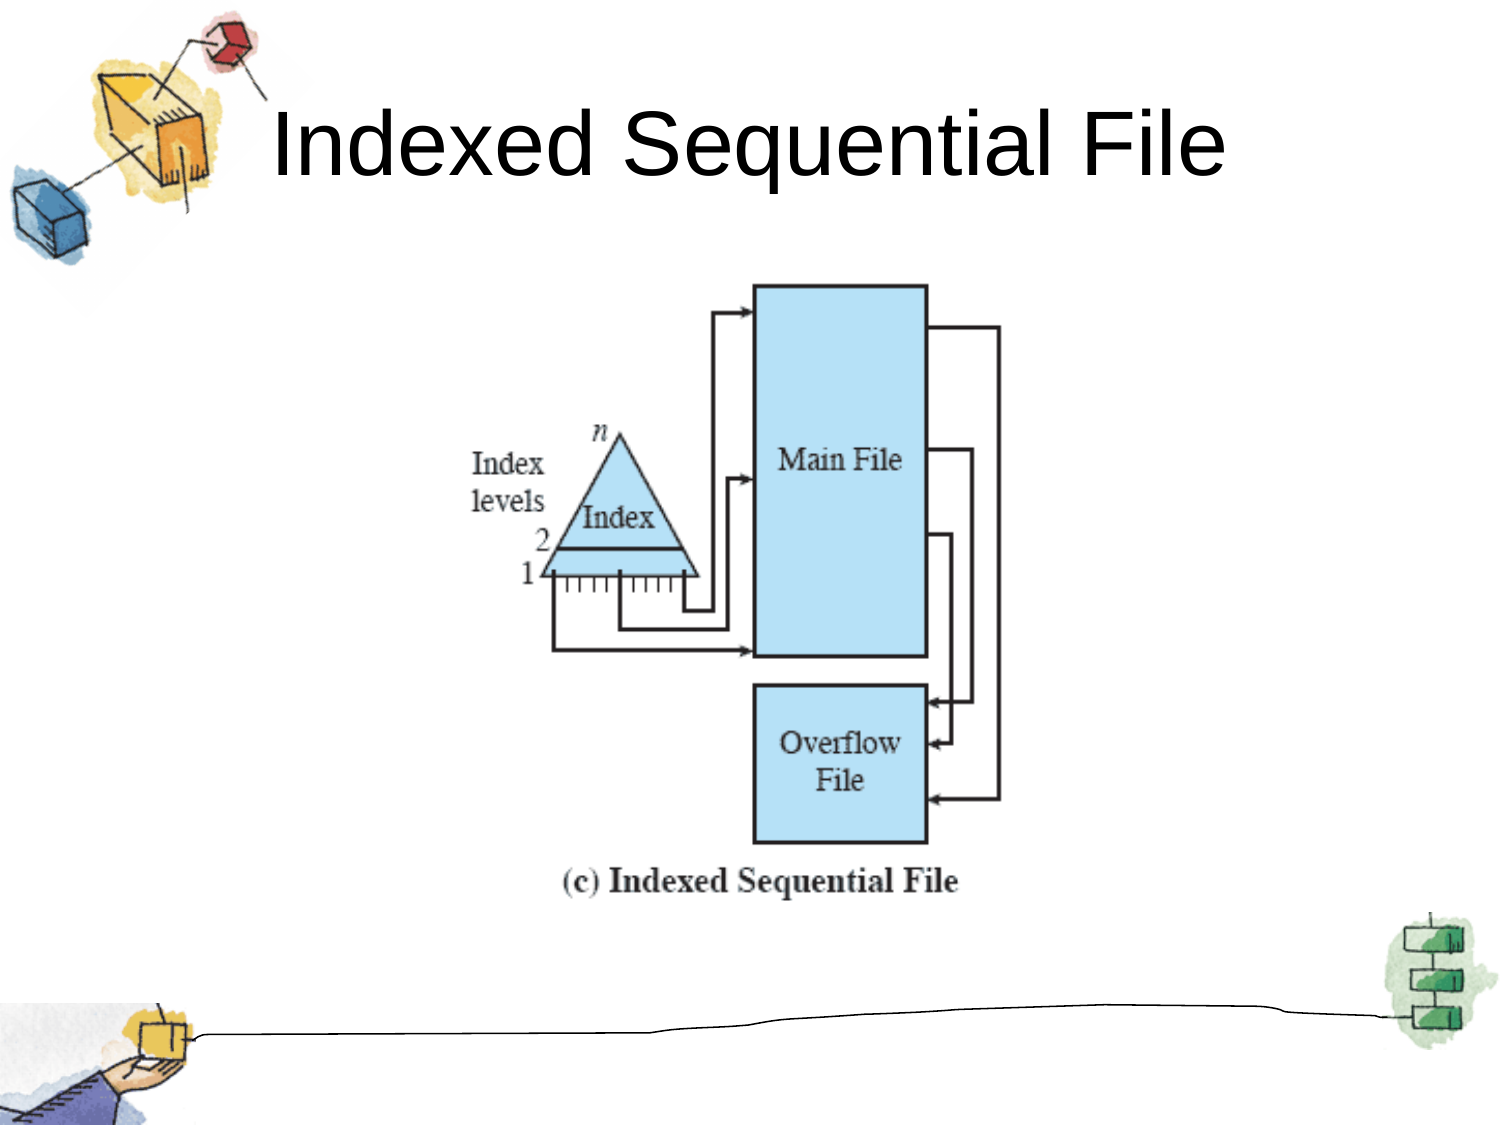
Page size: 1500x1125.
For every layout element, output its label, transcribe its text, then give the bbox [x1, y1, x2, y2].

picture [113, 0, 275, 45]
title Indexed Sequential File [75, 45, 1425, 233]
picture [0, 84, 168, 317]
picture [0, 1003, 196, 1125]
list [399, 237, 1045, 932]
picture [1382, 912, 1500, 1050]
